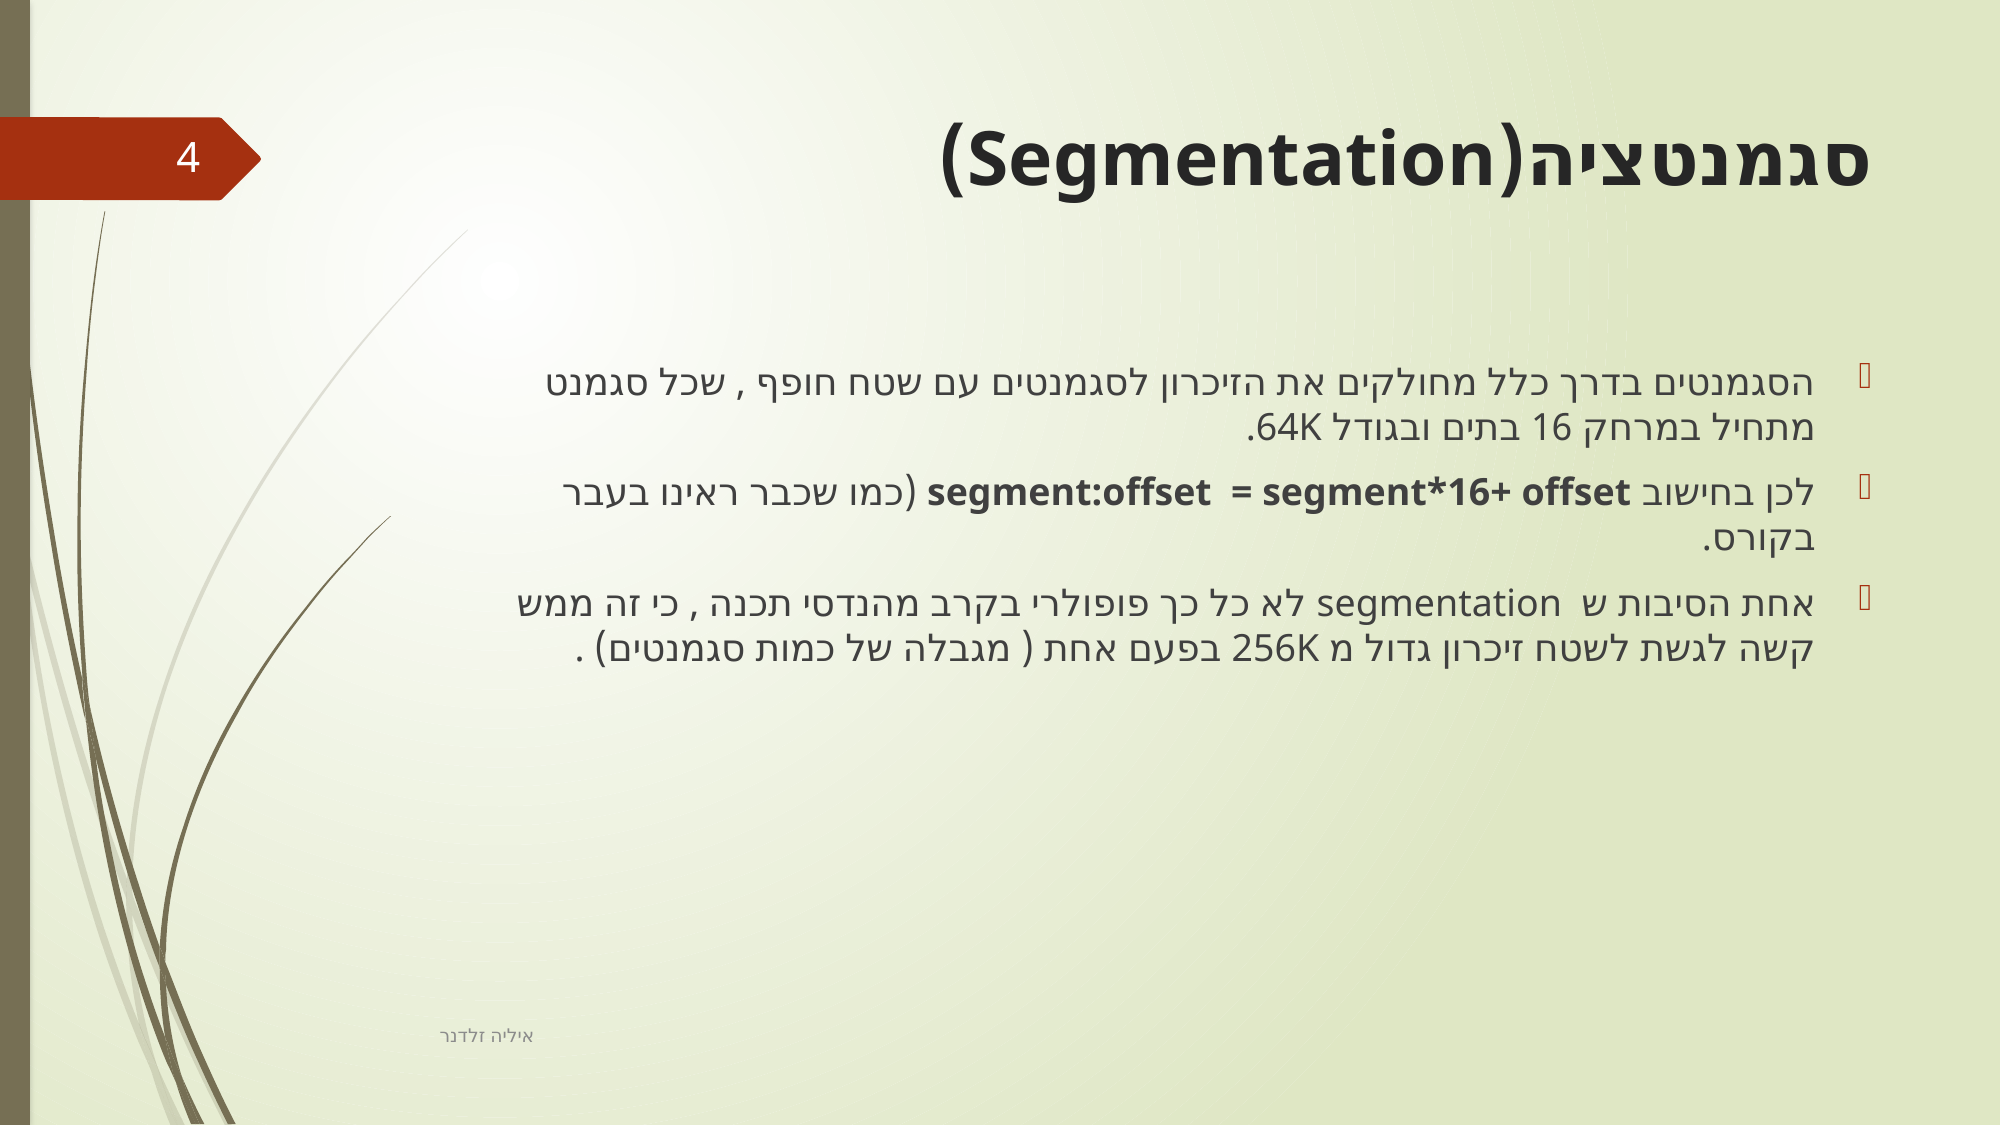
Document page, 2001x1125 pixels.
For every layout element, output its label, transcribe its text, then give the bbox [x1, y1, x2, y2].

slide_number 4 [87, 129, 216, 190]
footer איליה זלדנר [424, 1006, 1675, 1067]
title סגמנטציה(Segmentation) [425, 102, 1888, 313]
list הסגמנטים בדרך כלל מחולקים את הזיכרון לסגמנטים עם שטח חופף , שכל סגמנט מתחיל במרחק 16 בתים ובגודל 64K. לכן בחישוב segment:offset = segment*16+ offset (כמו שכבר ראינו בעבר בקורס. אחת הסיבות ש segmentation לא כל כך פופולרי בקרב מהנדסי תכנה , כי זה ממש קשה לגשת לשטח זיכרון גדול מ 256K בפעם אחת ( מגבלה של כמות סגמנטים) . [424, 350, 1888, 970]
